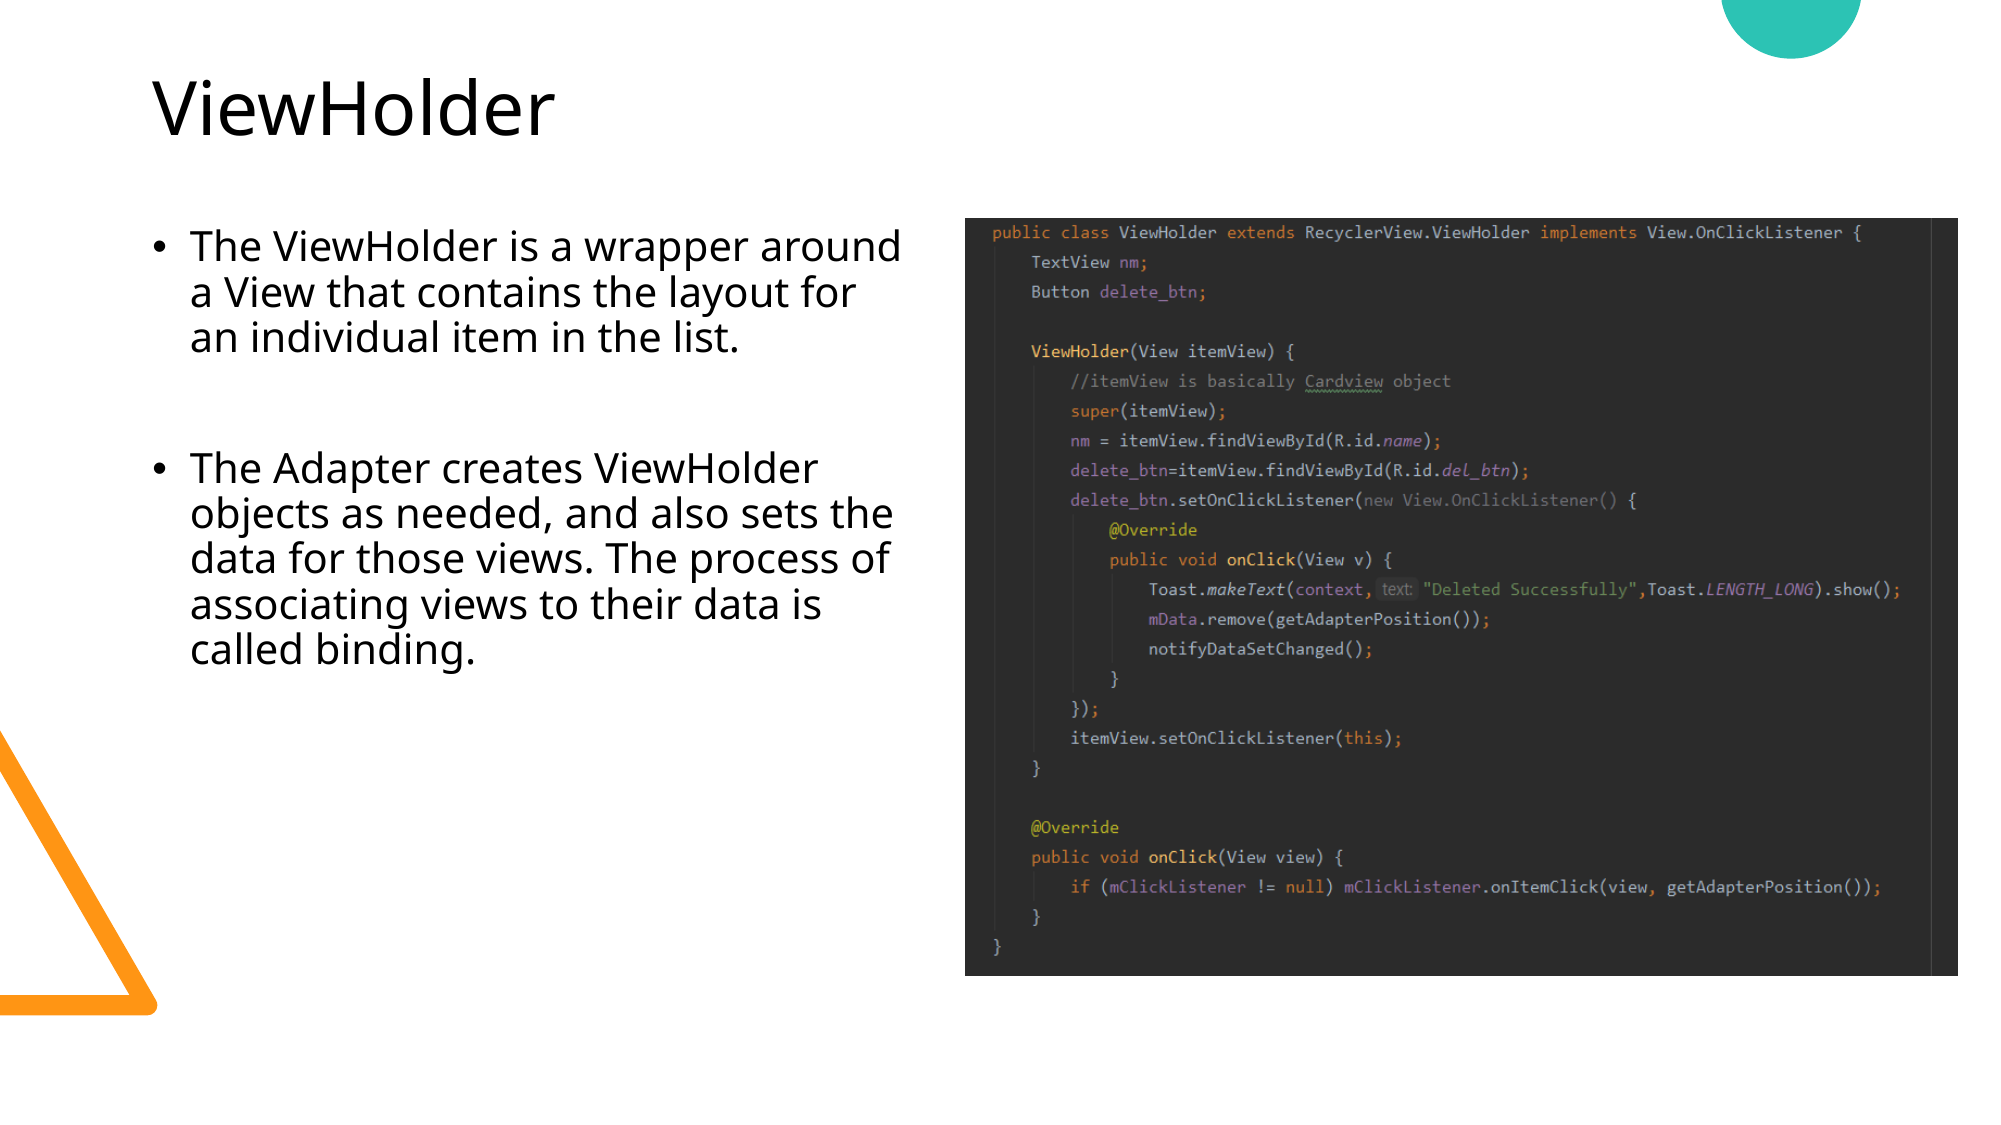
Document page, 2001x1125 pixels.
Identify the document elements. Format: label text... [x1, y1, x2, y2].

title ViewHolder [137, 59, 1863, 163]
list The ViewHolder is a wrapper around a View that contains the layout for an individual item in the list. The Adapter creates ViewHolder objects as needed, and also sets the data for those views. The process of associating views to their data is called binding. [137, 218, 925, 896]
picture [965, 218, 1958, 976]
